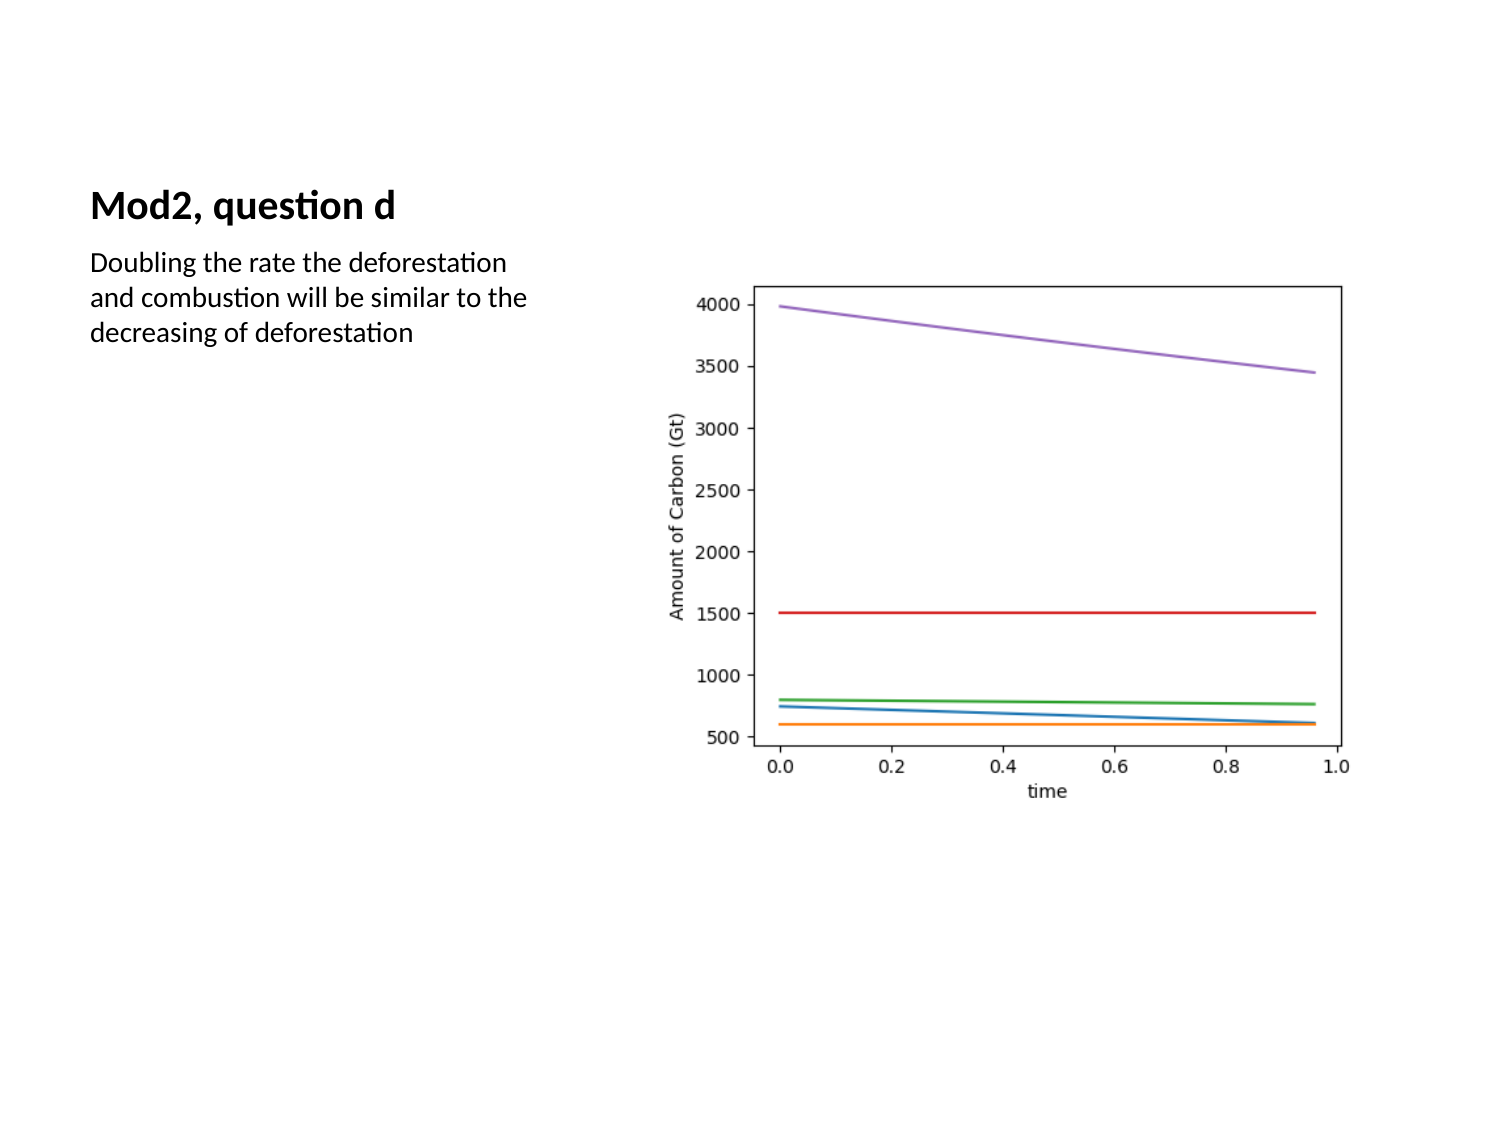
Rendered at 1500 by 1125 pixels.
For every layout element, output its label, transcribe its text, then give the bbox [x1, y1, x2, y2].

list Doubling the rate the deforestation and combustion will be similar to the decreasing of deforestation [75, 235, 569, 1005]
title Mod2, question d [75, 44, 569, 235]
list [586, 210, 1426, 840]
